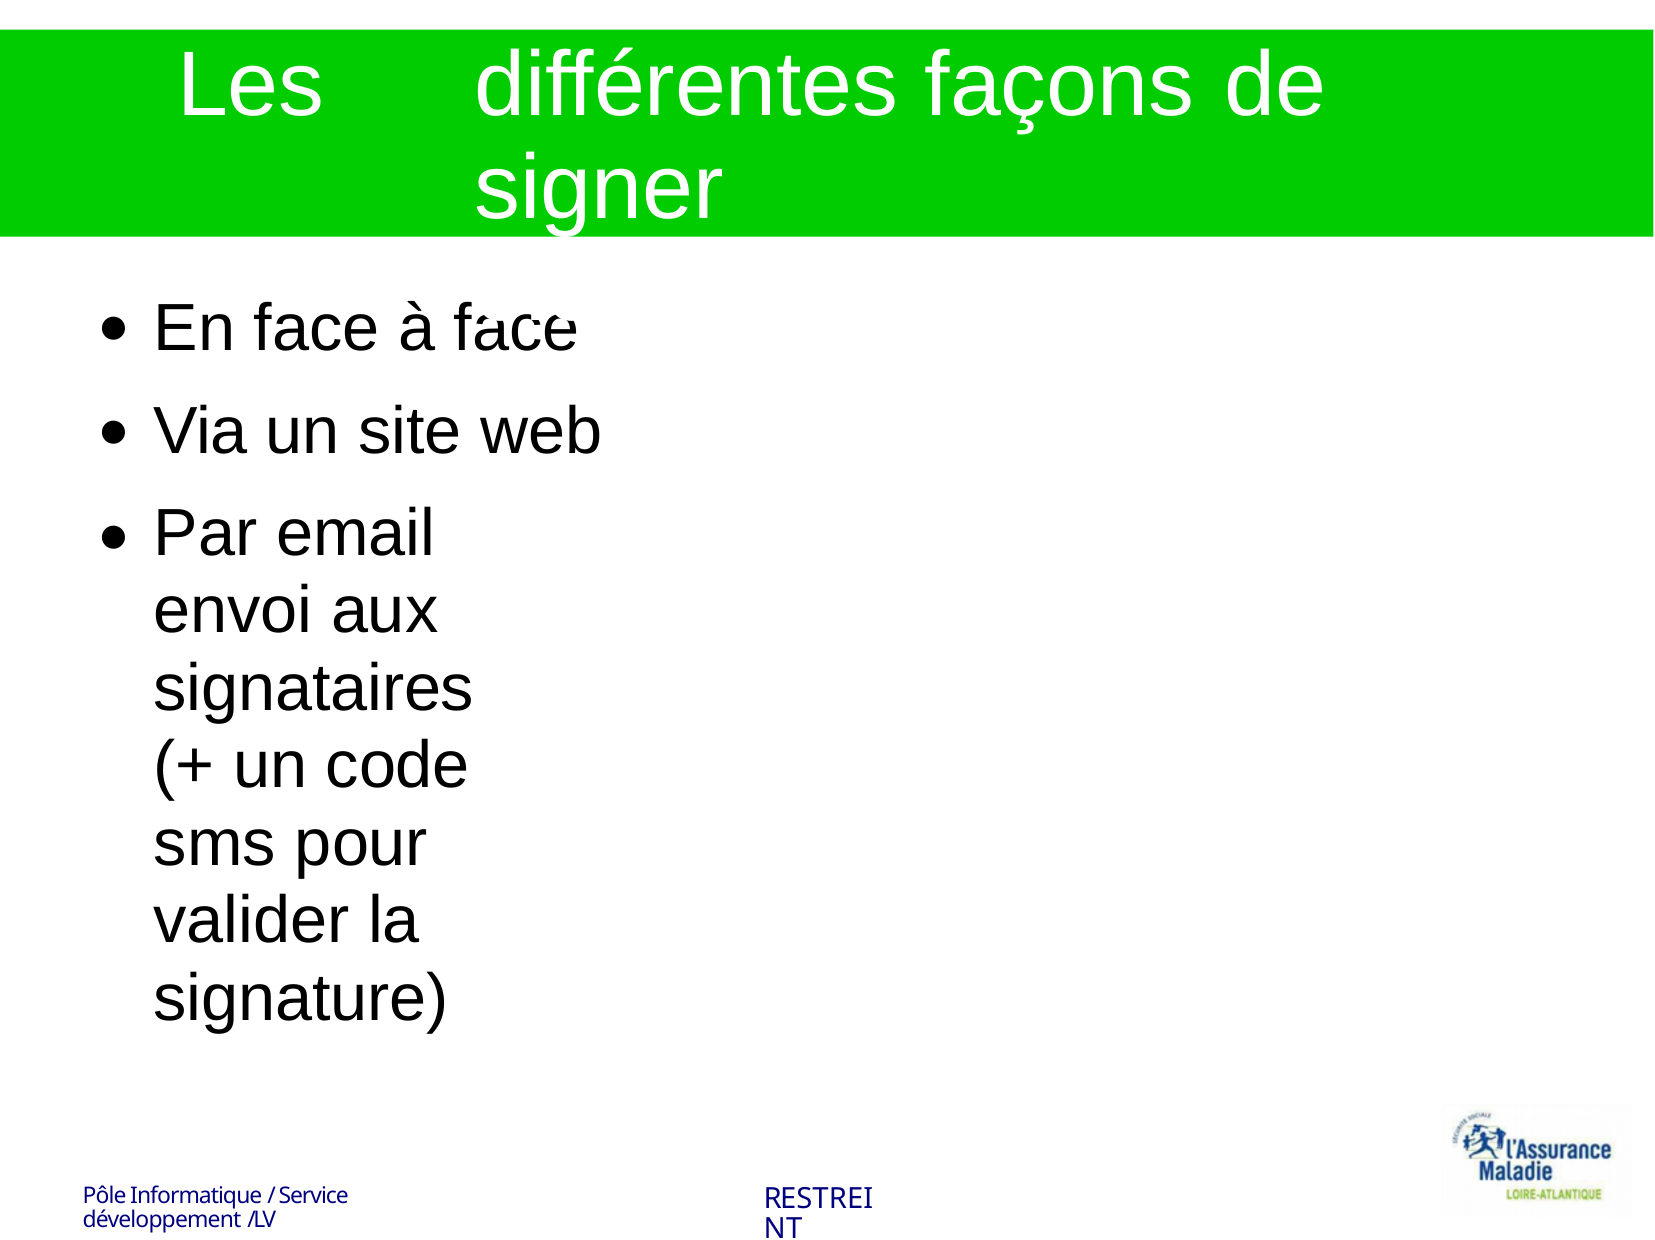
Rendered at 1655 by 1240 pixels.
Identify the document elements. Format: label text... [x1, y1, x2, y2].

title Les différentes façons de signer électroniquement [174, 19, 1477, 340]
slide_number RESTREINT [761, 1185, 894, 1240]
text_box [1477, 29, 1654, 237]
text_box En face à face Via un site web Par email envoi aux signataires (+ un code sms pour valider la signature) [151, 257, 1367, 1034]
text_box ● [98, 408, 127, 447]
text_box ● [98, 512, 127, 551]
text_box ● [98, 304, 127, 343]
footer Pôle Informatique / Service développement /LV [80, 1183, 527, 1240]
text_box [0, 29, 174, 237]
picture [1441, 1104, 1632, 1217]
